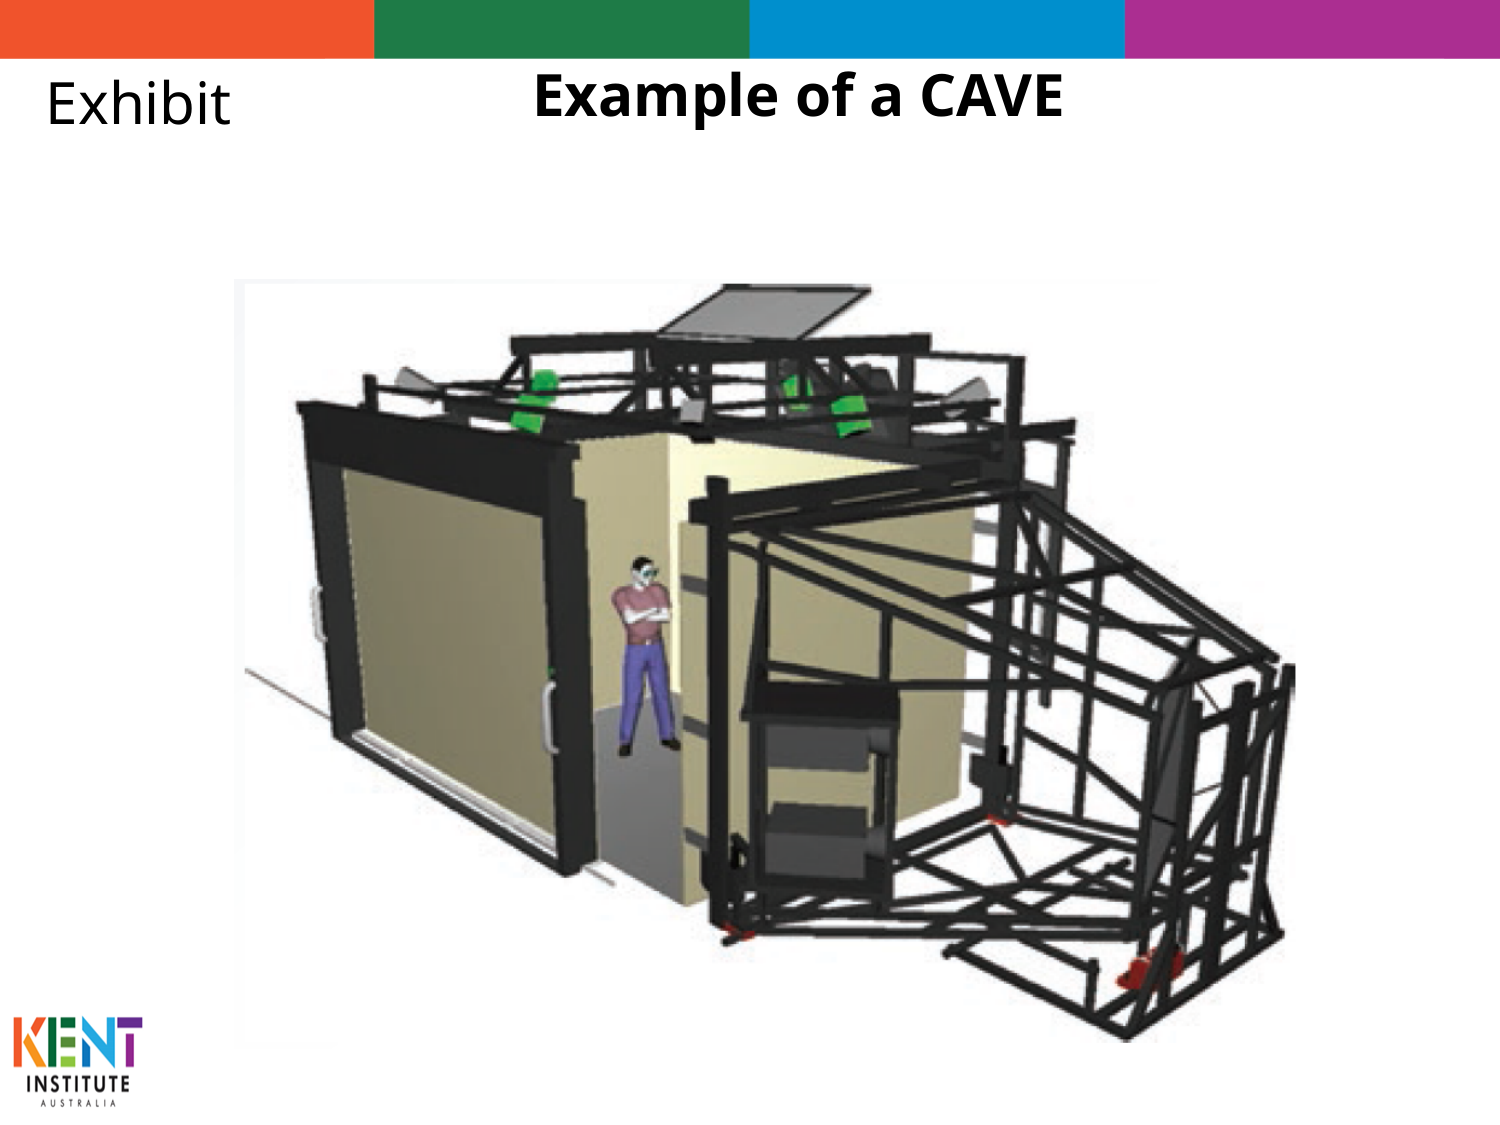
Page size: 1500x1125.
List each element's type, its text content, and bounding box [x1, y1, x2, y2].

title 14.3 Example of a CAVE [325, 58, 1445, 221]
picture [234, 279, 1310, 1049]
picture [0, 999, 156, 1125]
picture [0, 0, 749, 59]
picture [1125, 0, 1500, 59]
